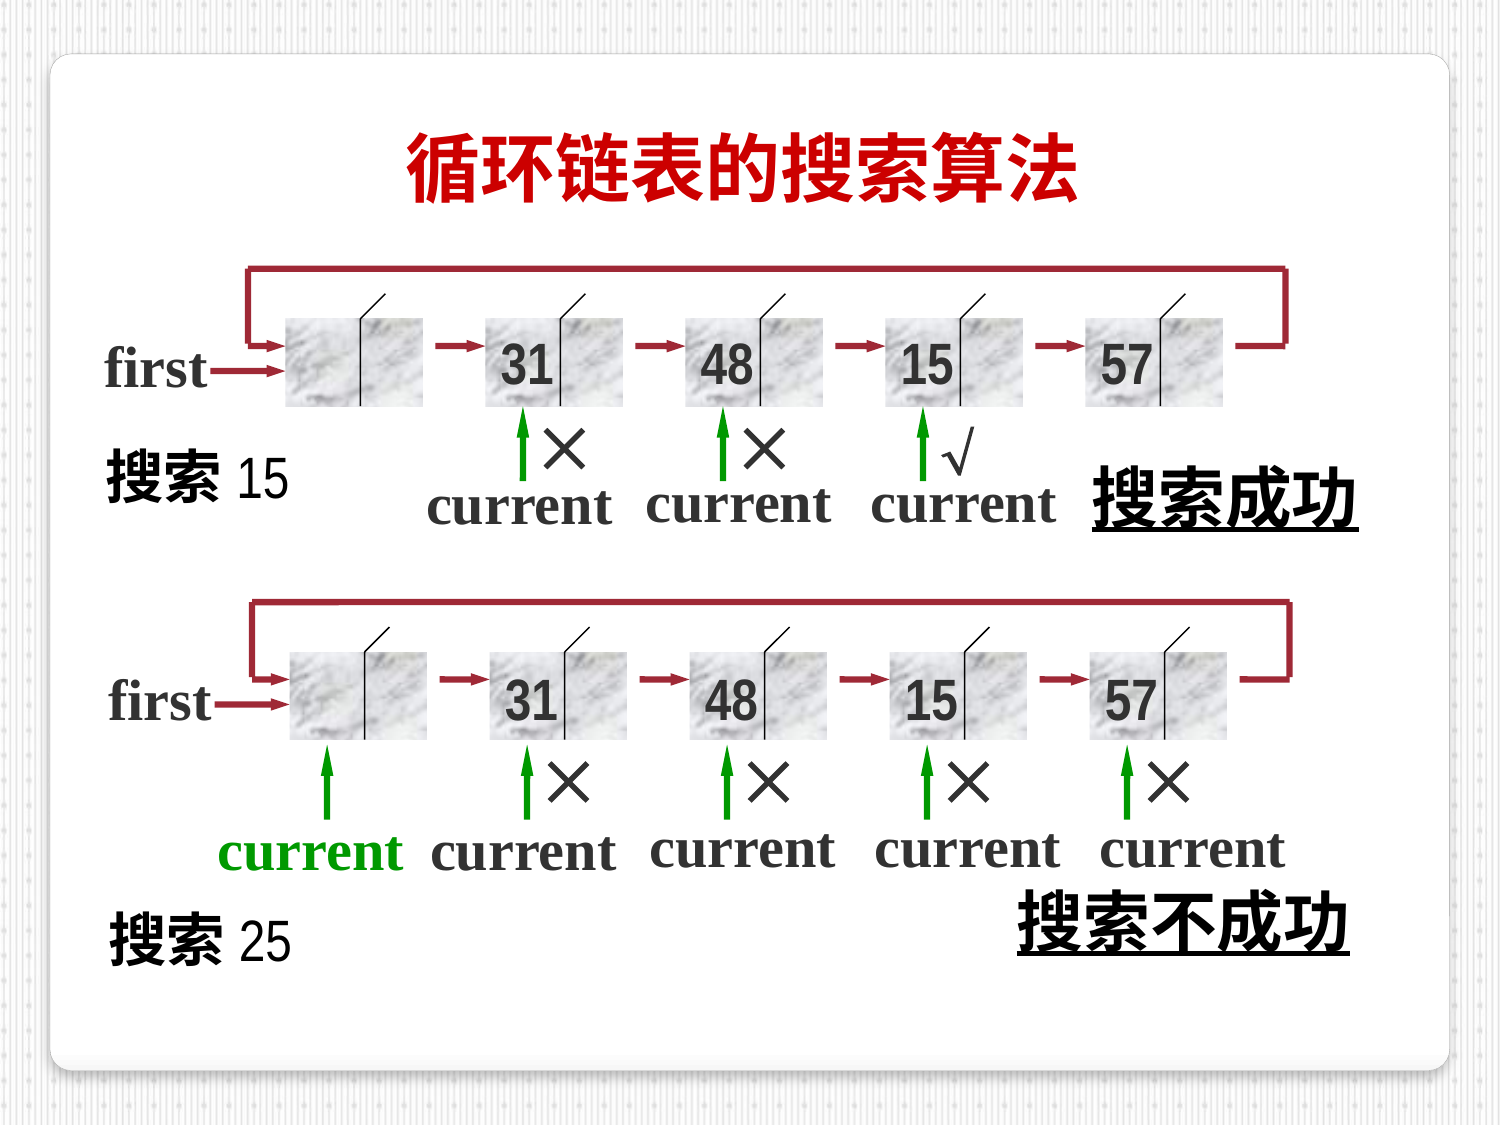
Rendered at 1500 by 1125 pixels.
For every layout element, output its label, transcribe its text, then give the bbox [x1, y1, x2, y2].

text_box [88, 268, 1378, 545]
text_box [92, 601, 1303, 890]
picture [0, 0, 1500, 1125]
text_box 搜索不成功 [998, 870, 1370, 969]
text_box 循环链表的搜索算法 [386, 112, 1115, 221]
text_box 搜索25 [93, 901, 307, 981]
